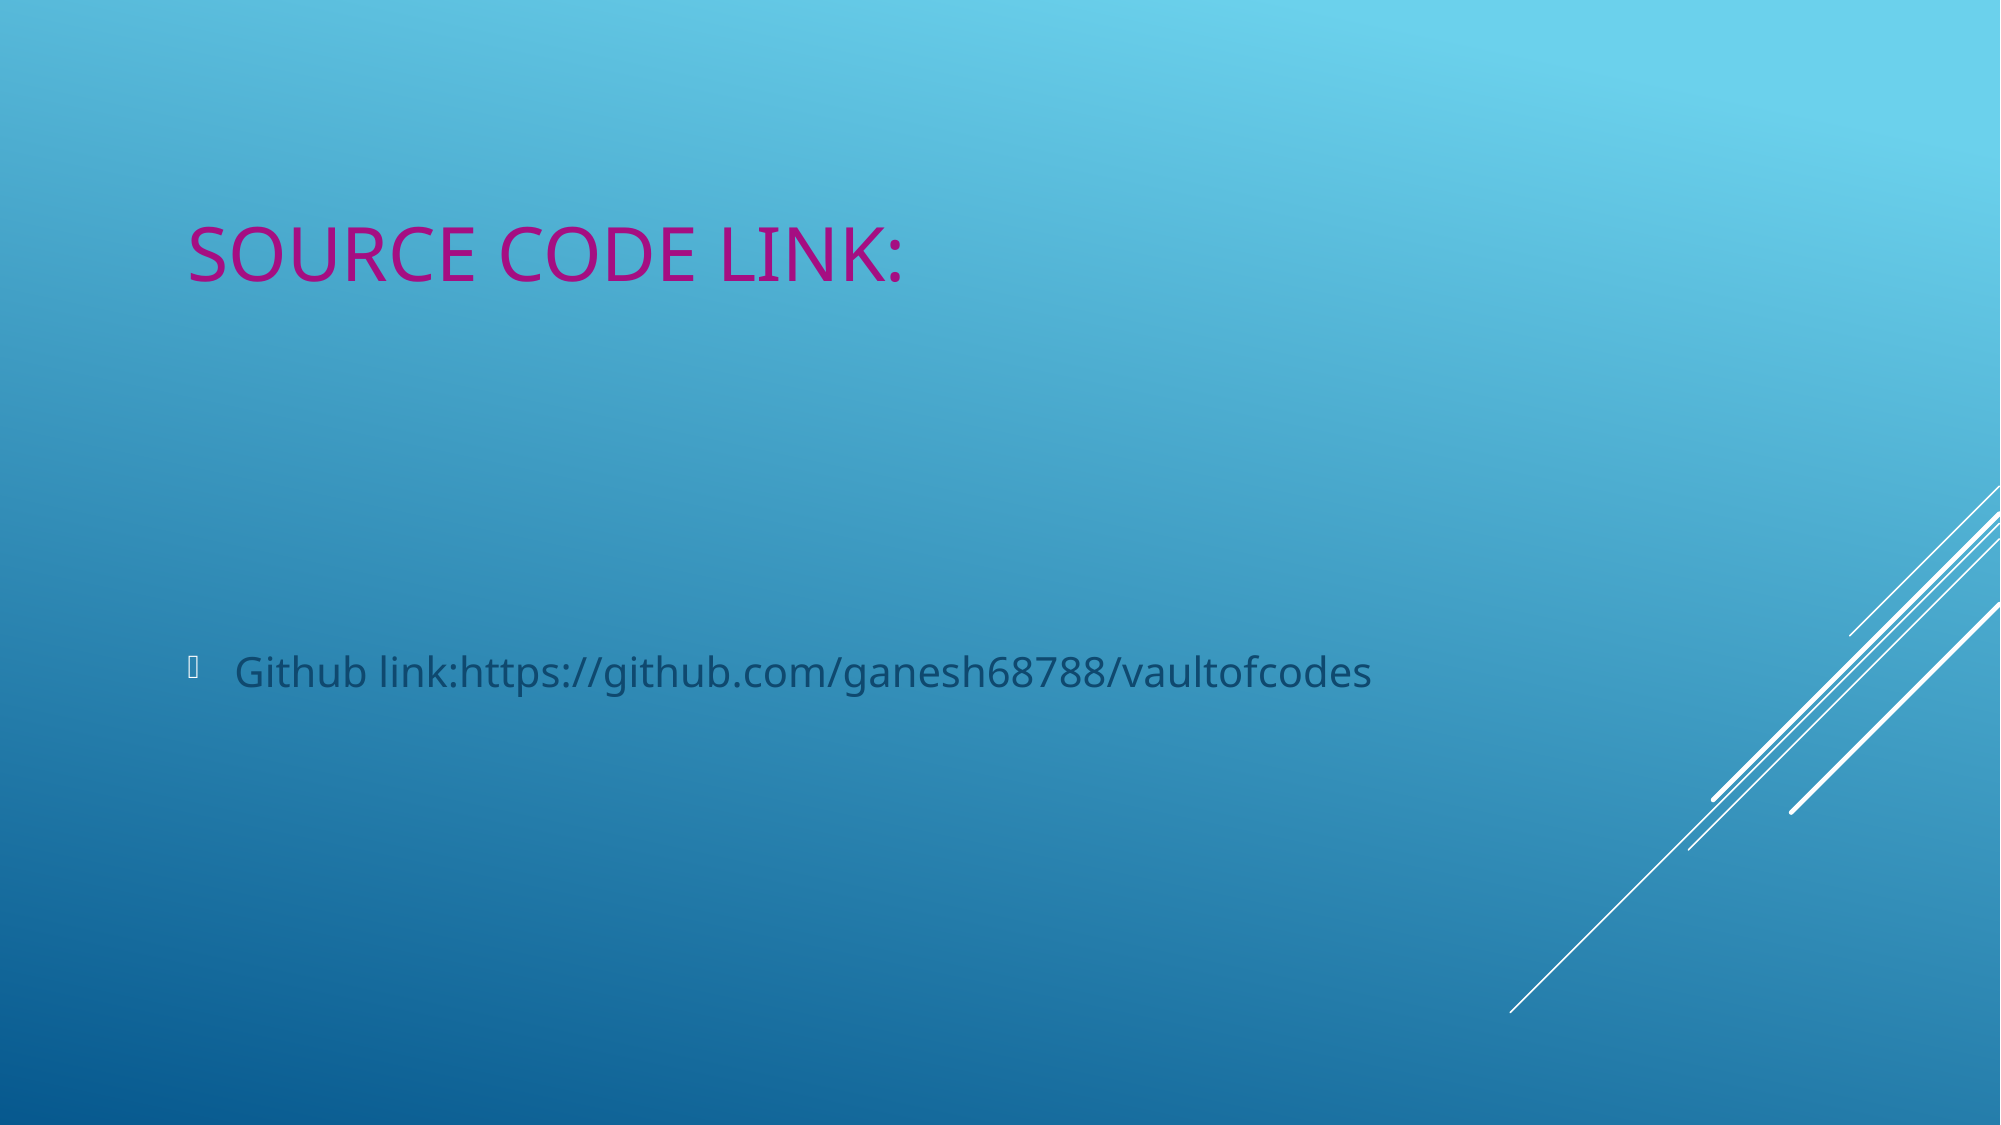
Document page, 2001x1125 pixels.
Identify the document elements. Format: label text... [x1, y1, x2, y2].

title Source code link: [172, 127, 1573, 374]
list Github link:https://github.com/ganesh68788/vaultofcodes [172, 374, 1573, 968]
